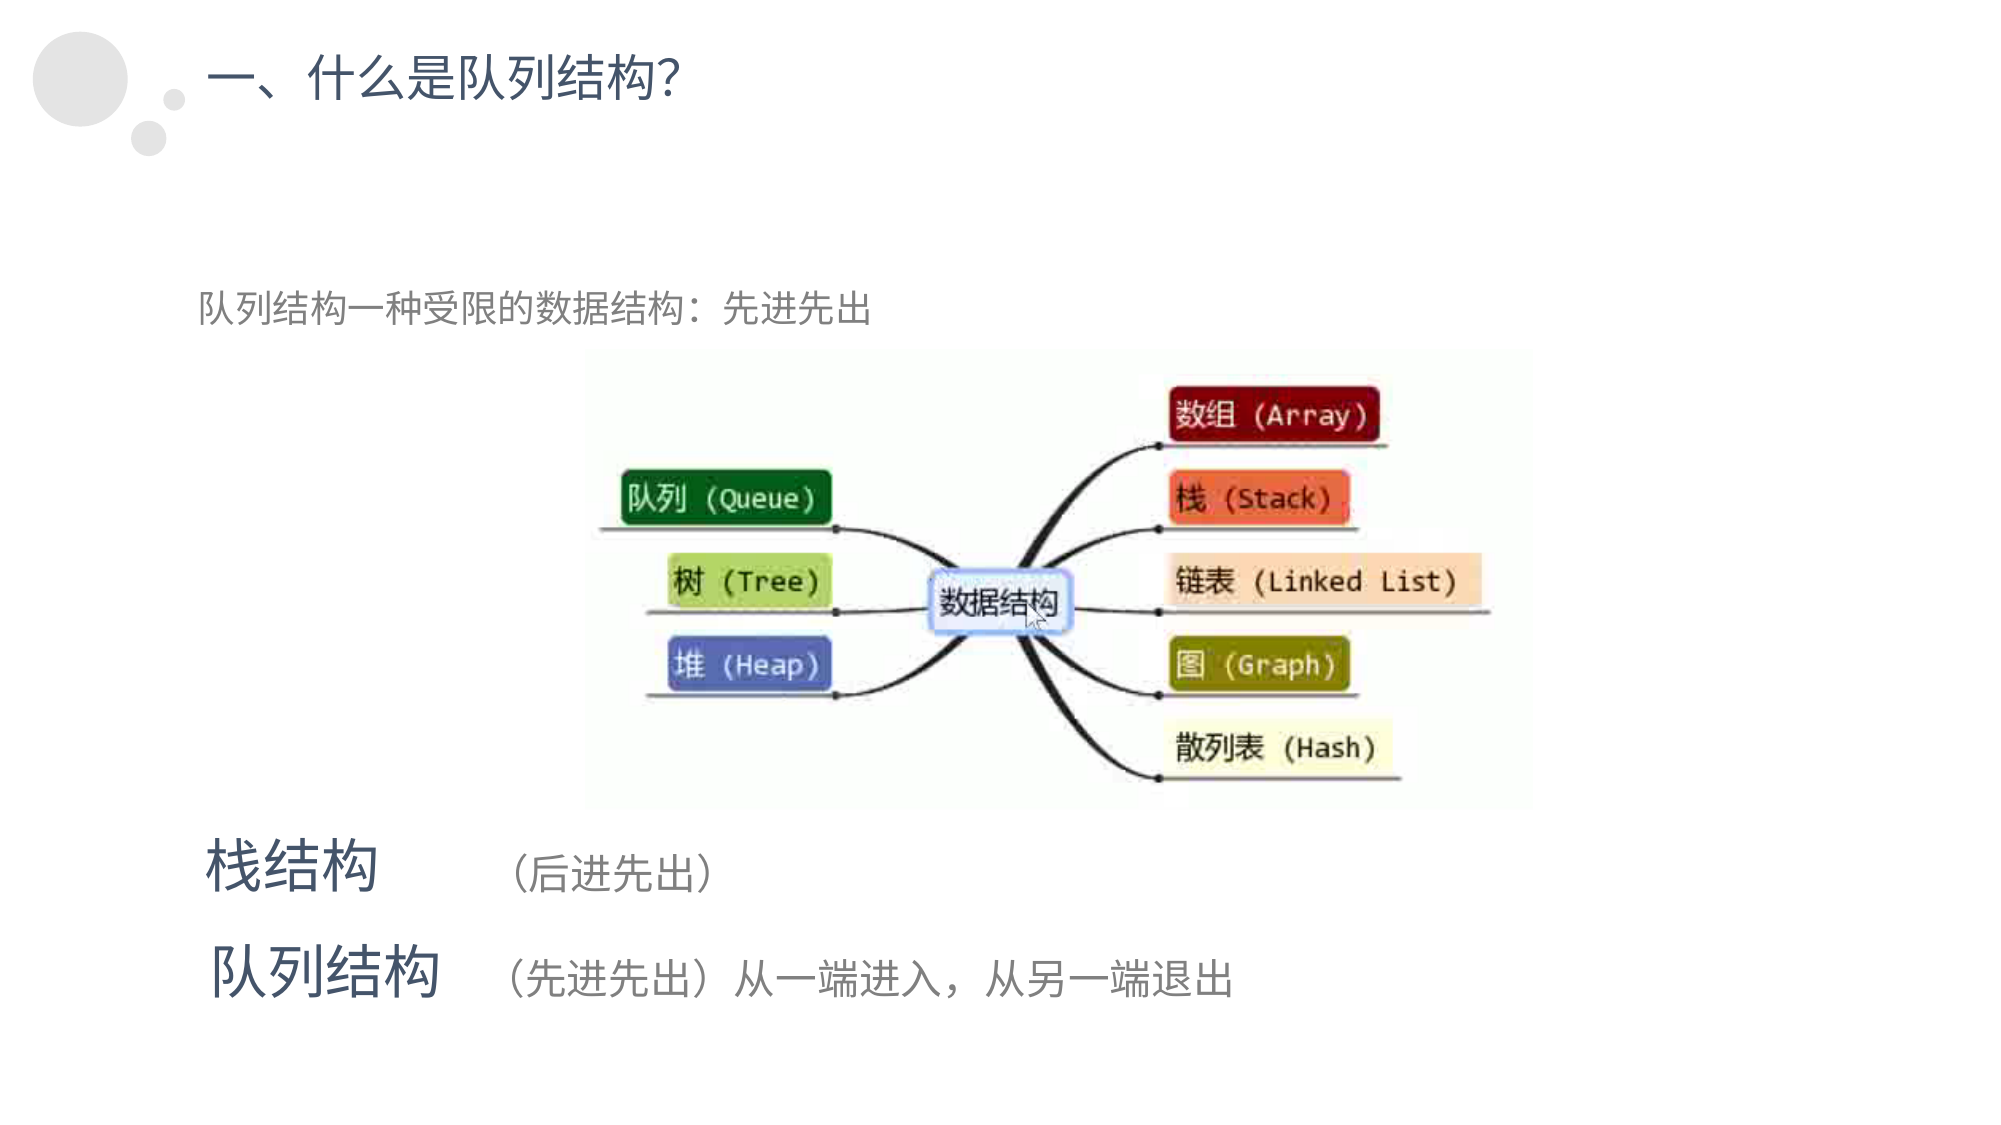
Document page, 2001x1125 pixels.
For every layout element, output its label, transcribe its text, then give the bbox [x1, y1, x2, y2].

text_box 队列结构一种受限的数据结构：先进先出 [183, 277, 888, 338]
text_box 栈结构 [190, 821, 395, 906]
text_box 队列结构 [194, 927, 458, 1013]
text_box （先进先出）从一端进入，从另一端退出 [440, 920, 1343, 1011]
text_box 一、什么是队列结构？ [191, 38, 722, 114]
text_box （后进先出） [434, 815, 886, 906]
picture [584, 349, 1533, 810]
